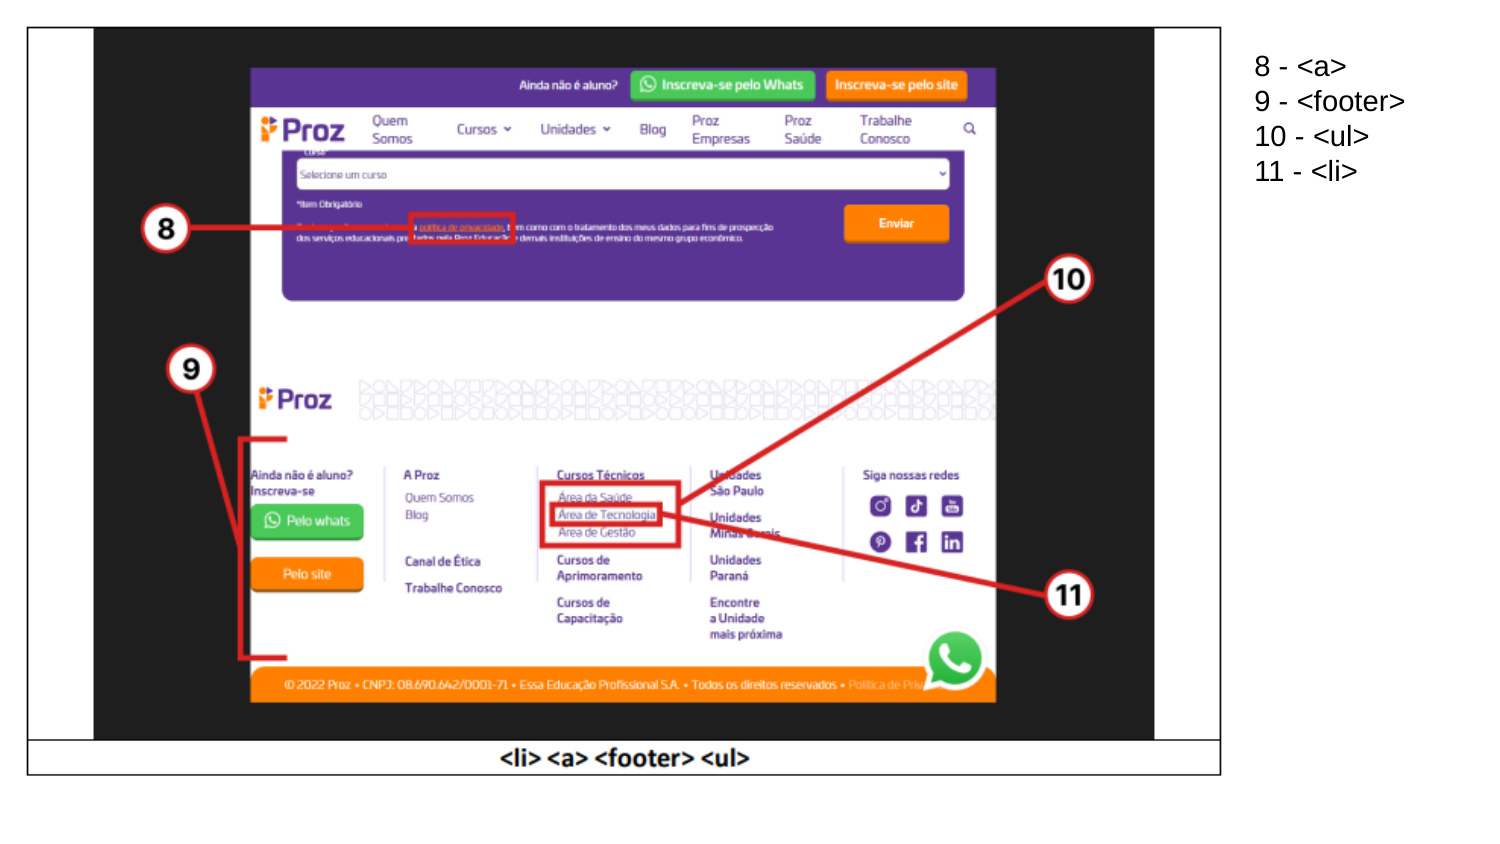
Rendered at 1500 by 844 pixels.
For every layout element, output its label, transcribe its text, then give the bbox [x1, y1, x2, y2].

text_box 8 - <a> 9 - <footer> 10 - <ul> 11 - <li> [1239, 32, 1439, 779]
picture [24, 24, 1227, 779]
